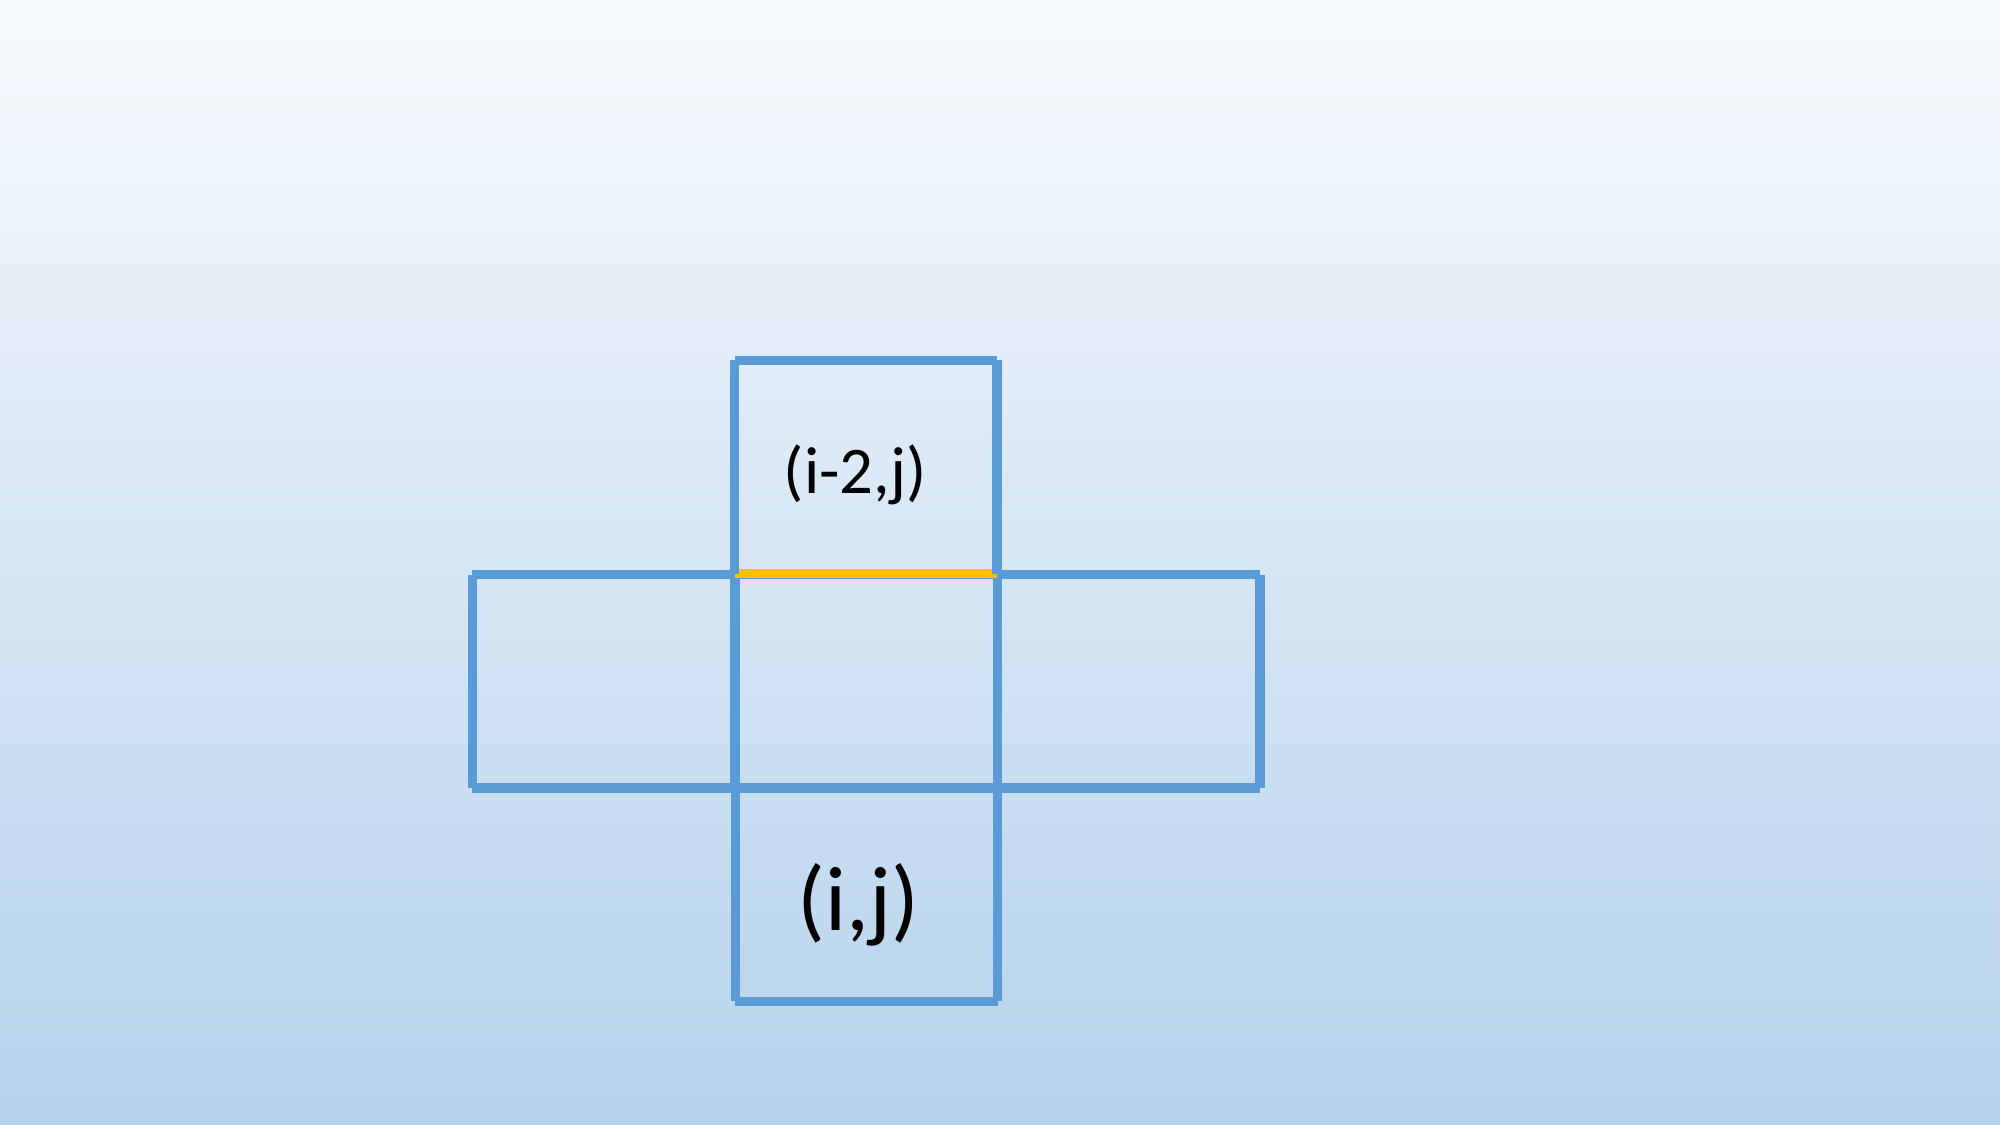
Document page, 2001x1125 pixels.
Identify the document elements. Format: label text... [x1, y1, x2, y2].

text_box (i-2,j) [769, 419, 963, 515]
text_box (i,j) [782, 831, 950, 957]
